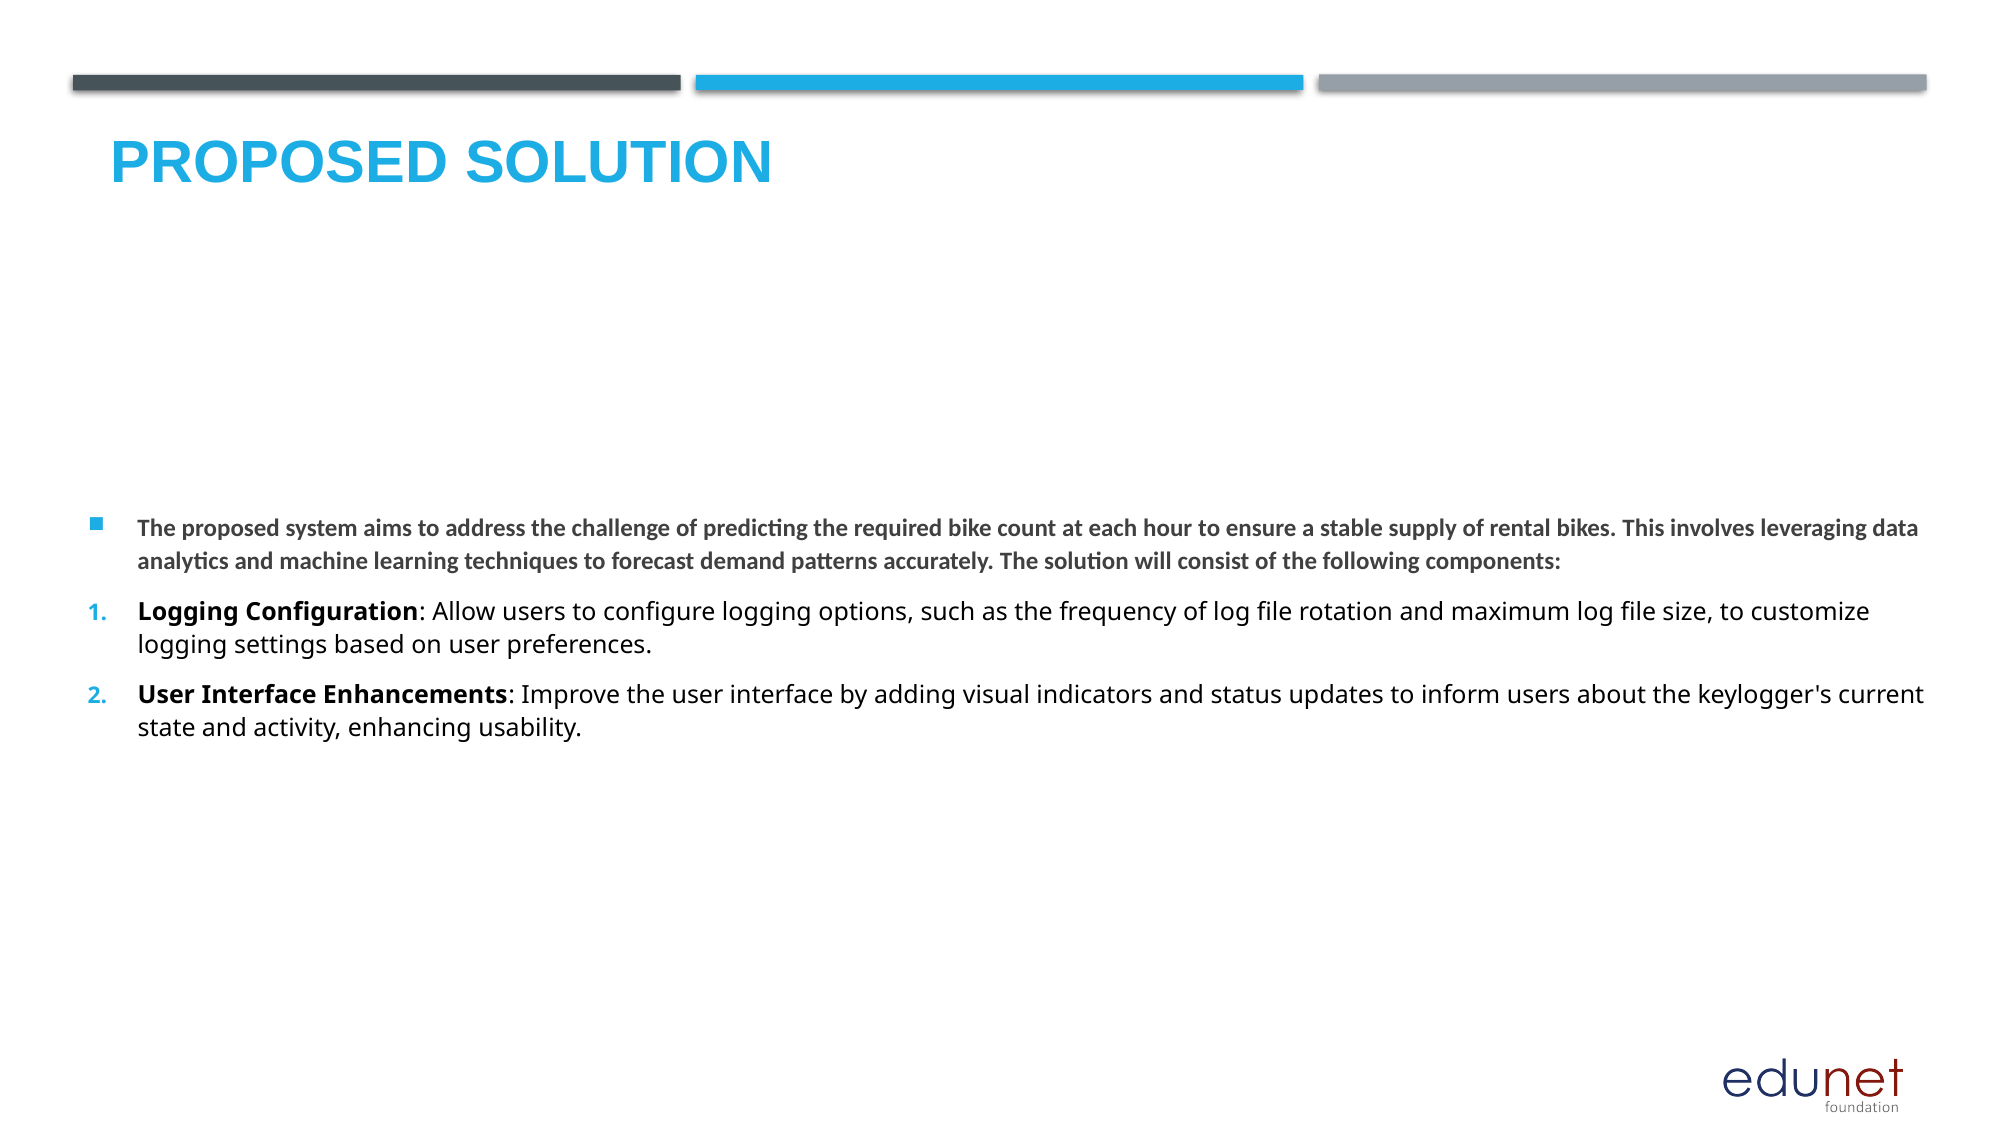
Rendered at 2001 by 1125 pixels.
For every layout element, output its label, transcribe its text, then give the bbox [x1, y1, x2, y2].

picture [1719, 1091, 1905, 1116]
list The proposed system aims to address the challenge of predicting the required bike count at each hour to ensure a stable supply of rental bikes. This involves leveraging data analytics and machine learning techniques to forecast demand patterns accurately. The solution will consist of the following components: Logging Configuration: Allow users to configure logging options, such as the frequency of log file rotation and maximum log file size, to customize logging settings based on user preferences. User Interface Enhancements: Improve the user interface by adding visual indicators and status updates to inform users about the keylogger's current state and activity, enhancing usability. [72, 178, 1978, 1091]
title Proposed Solution [95, 115, 1905, 178]
